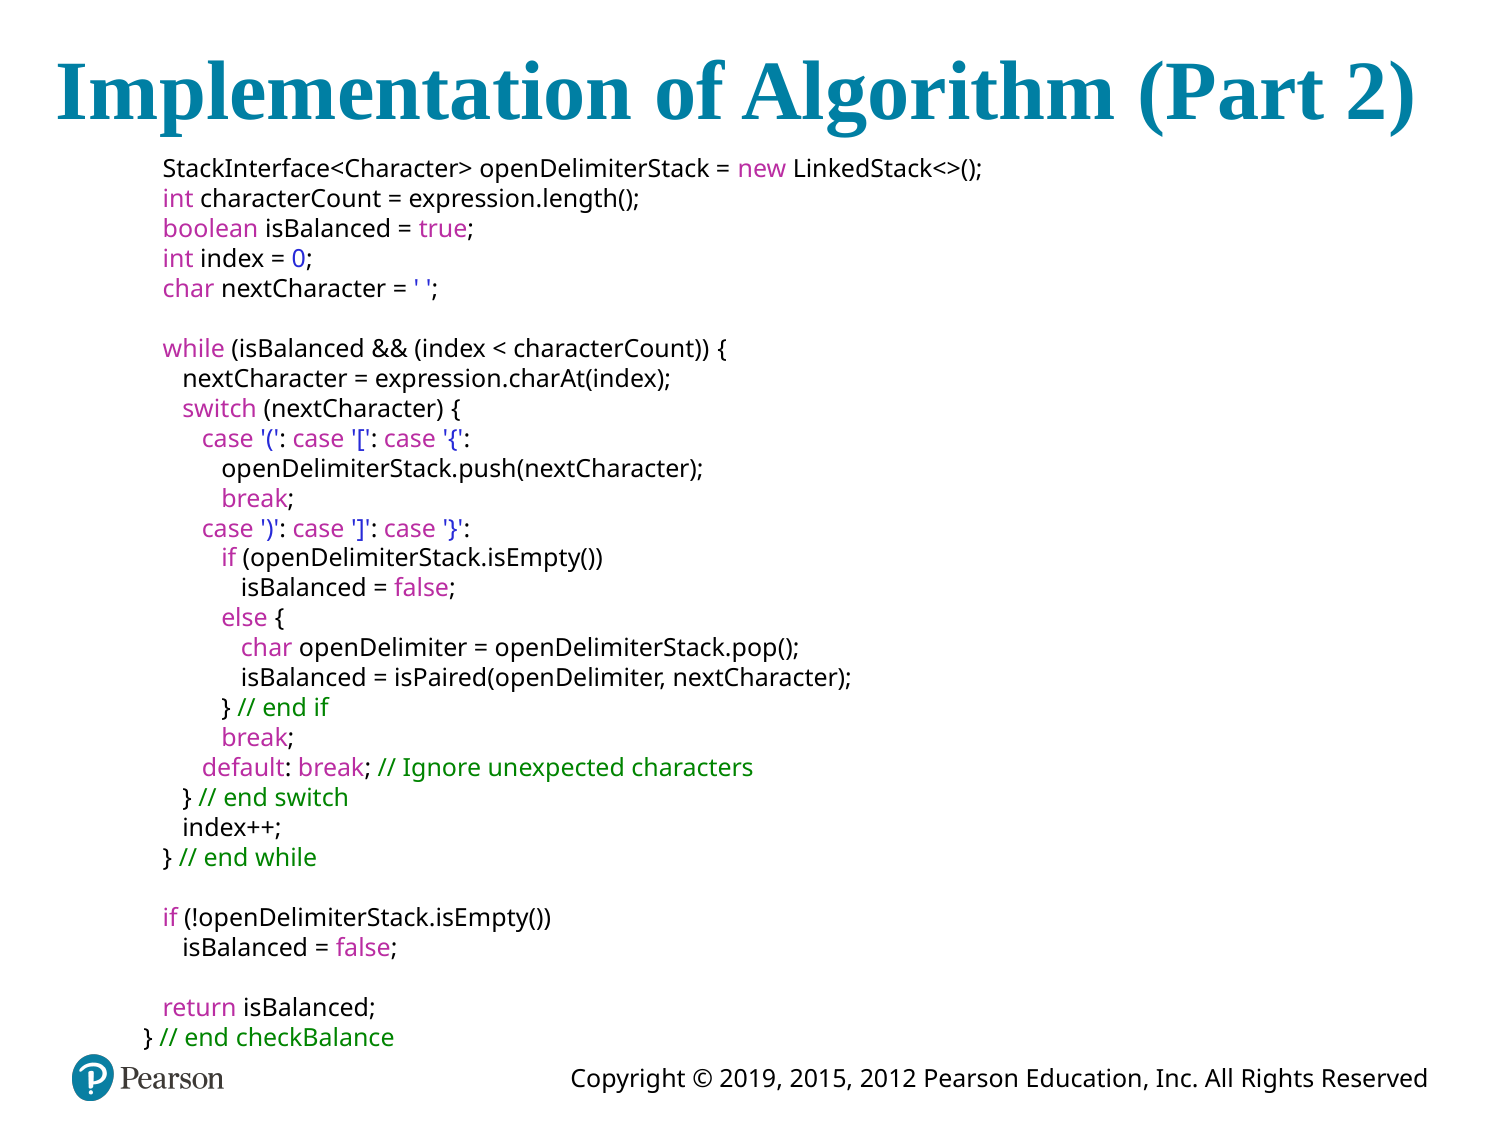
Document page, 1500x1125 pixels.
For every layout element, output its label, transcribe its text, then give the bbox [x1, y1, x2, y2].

picture [80, 1063, 106, 1088]
text_box StackInterface<Character> openDelimiterStack = new LinkedStack<>(); int characterCount = expression.length(); boolean isBalanced = true; int index = 0; char nextCharacter = ' '; while (isBalanced && (index < characterCount)) { nextCharacter = expression.charAt(index); switch (nextCharacter) { case '(': case '[': case '{': openDelimiterStack.push(nextCharacter); break; case ')': case ']': case '}': if (openDelimiterStack.isEmpty()) isBalanced = false; else { char openDelimiter = openDelimiterStack.pop(); isBalanced = isPaired(openDelimiter, nextCharacter); } // end if break; default: break; // Ignore unexpected characters } // end switch index++; } // end while if (!openDelimiterStack.isEmpty()) isBalanced = false; return isBalanced; } // end checkBalance [116, 152, 991, 1059]
picture [98, 1054, 224, 1101]
picture [72, 1054, 88, 1070]
picture [72, 1087, 83, 1101]
title Implementation of Algorithm (Part 2) [40, 13, 1438, 152]
